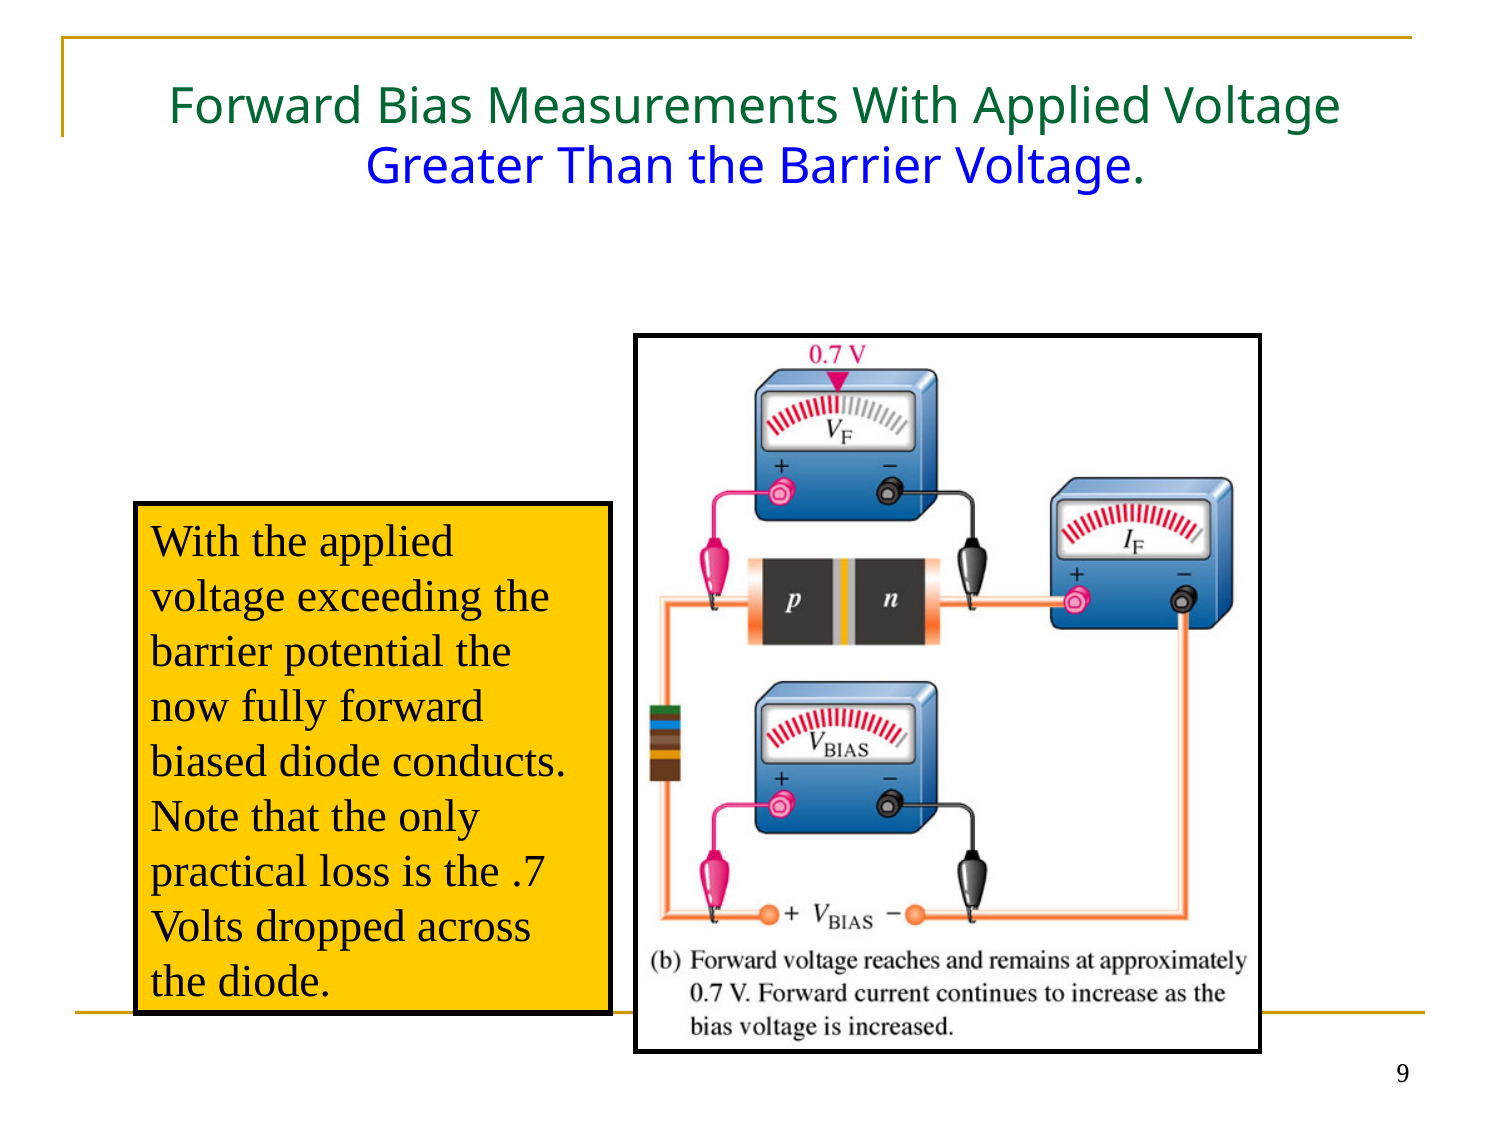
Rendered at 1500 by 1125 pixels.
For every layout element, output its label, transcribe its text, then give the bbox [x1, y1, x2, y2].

title Forward Bias Measurements With Applied Voltage Greater Than the Barrier Voltage. [124, 66, 1388, 254]
picture [637, 337, 1258, 1050]
slide_number 9 [1074, 1023, 1426, 1100]
text_box With the applied voltage exceeding the barrier potential the now fully forward biased diode conducts. Note that the only practical loss is the .7 Volts dropped across the diode. [135, 503, 611, 1013]
